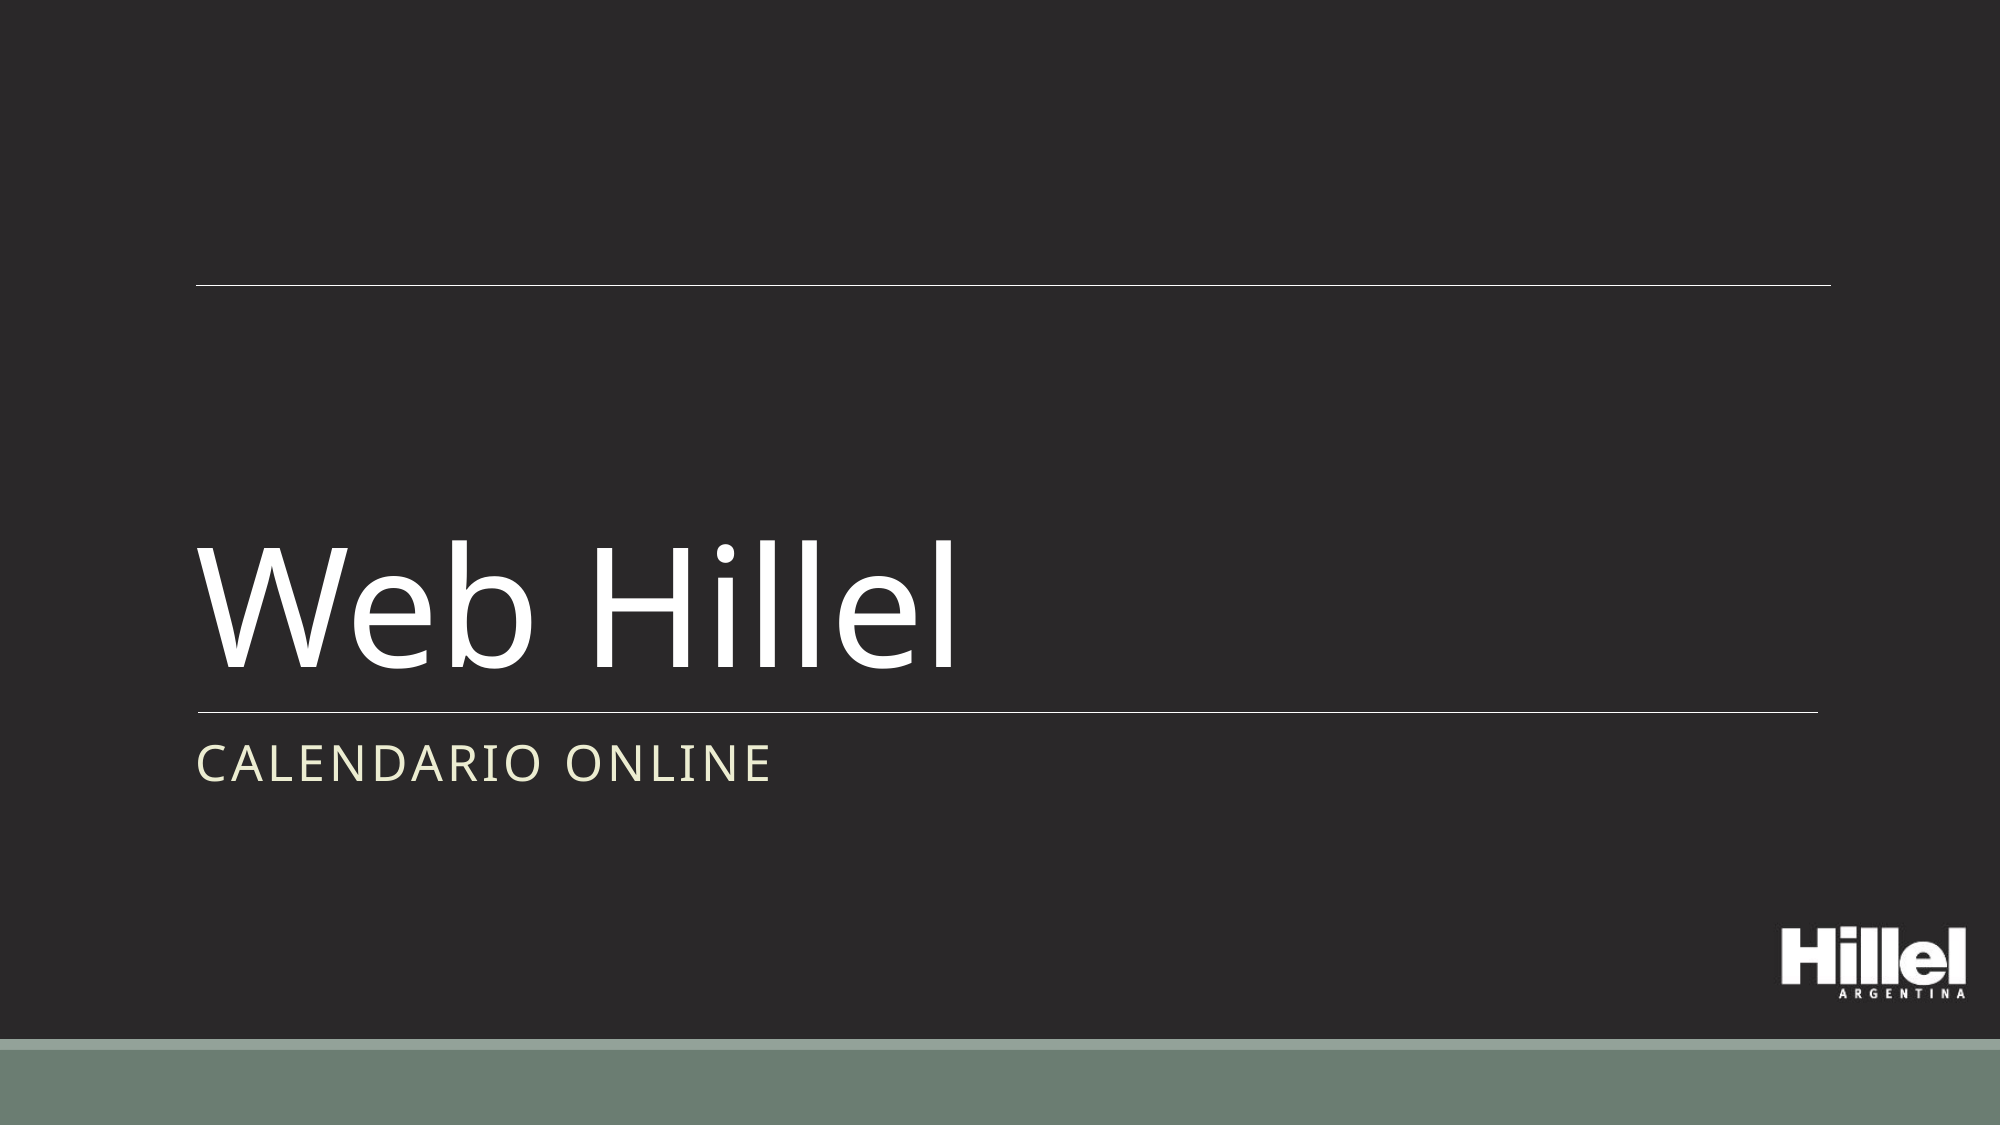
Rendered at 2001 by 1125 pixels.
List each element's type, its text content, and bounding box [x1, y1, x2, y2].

title Web Hillel [180, 124, 1830, 710]
subtitle Calendario online [180, 730, 1831, 919]
picture [1764, 904, 1990, 1025]
